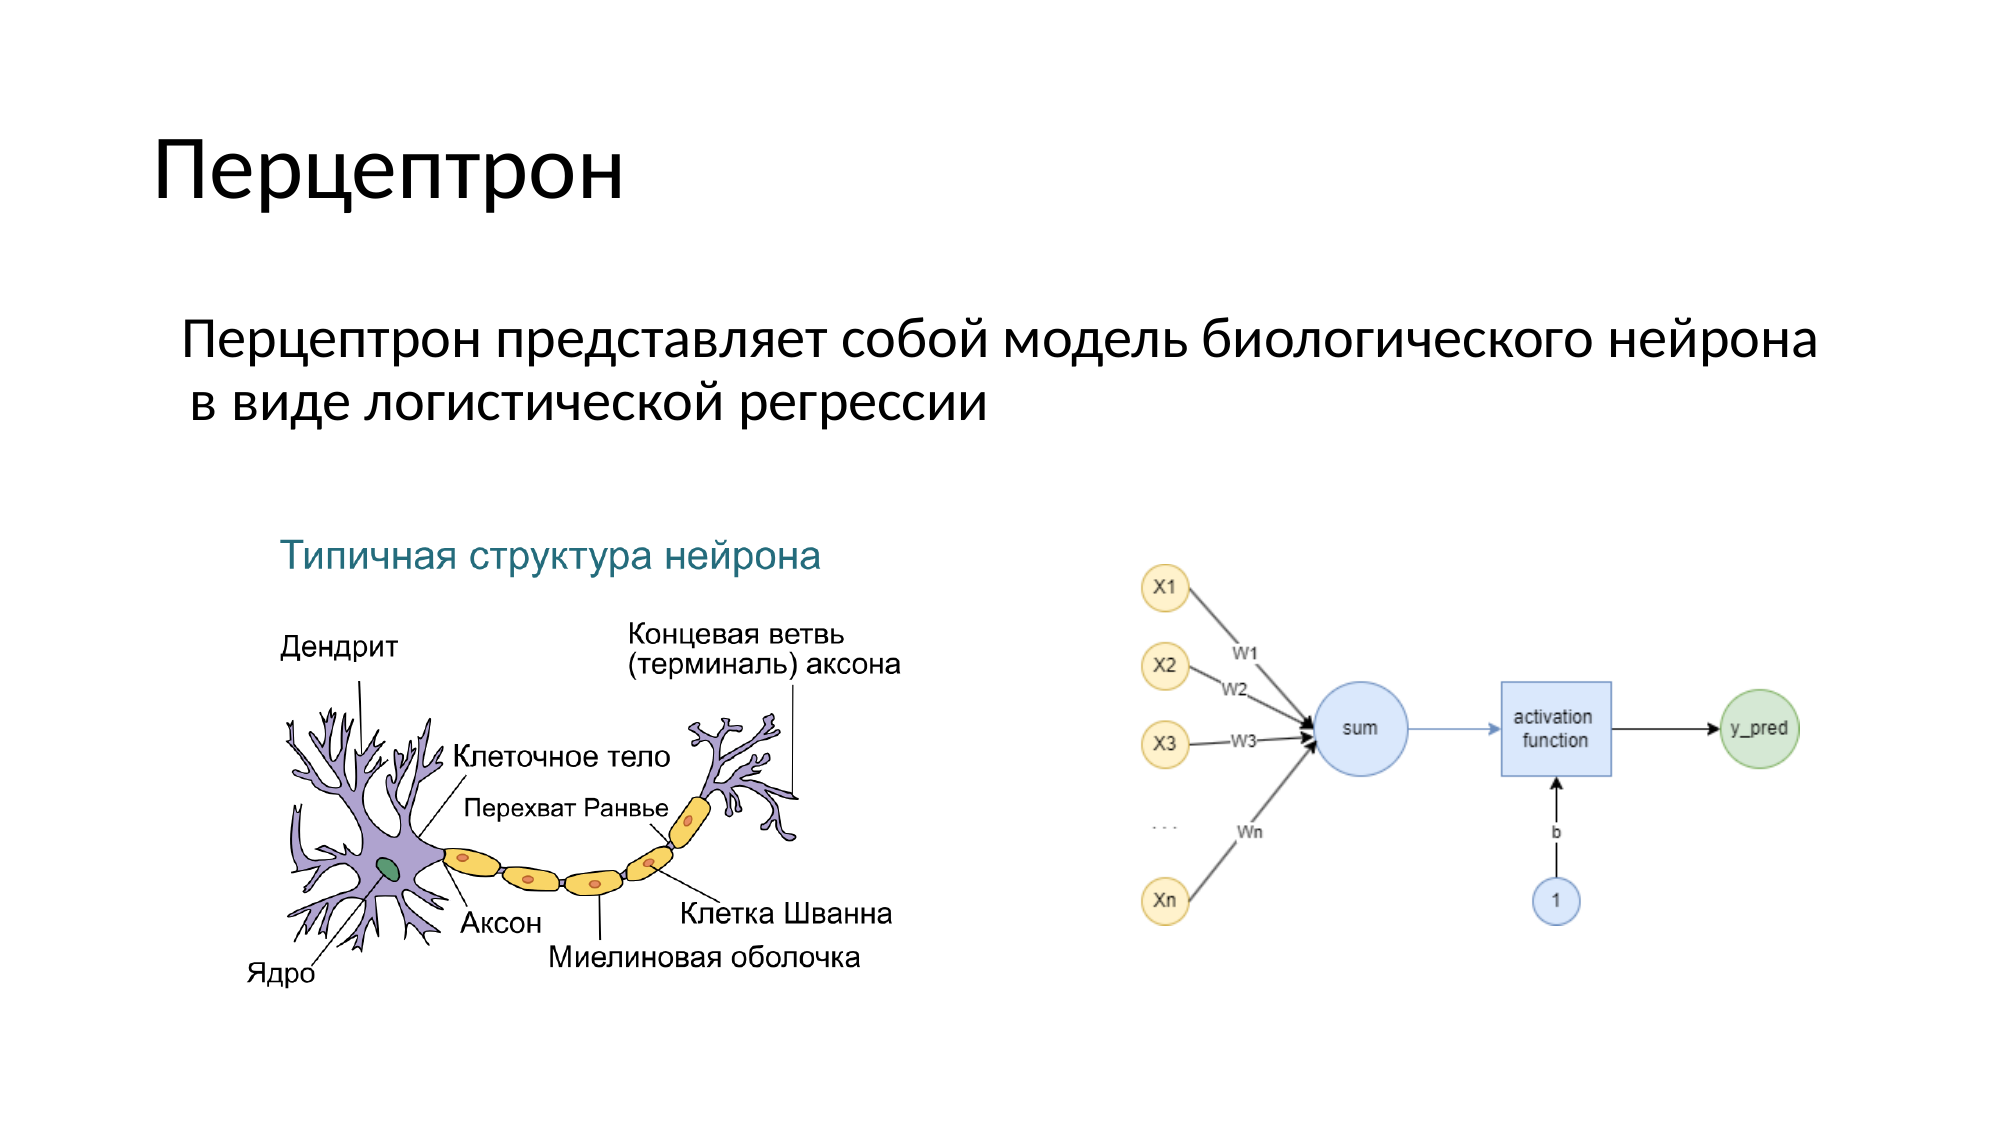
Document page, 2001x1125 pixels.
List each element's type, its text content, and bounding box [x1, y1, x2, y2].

picture [232, 524, 912, 989]
list Перцептрон представляет собой модель биологического нейрона в виде логистической регрессии [137, 299, 1863, 1014]
title Перцептрон [137, 59, 1863, 278]
picture [1118, 564, 1800, 926]
